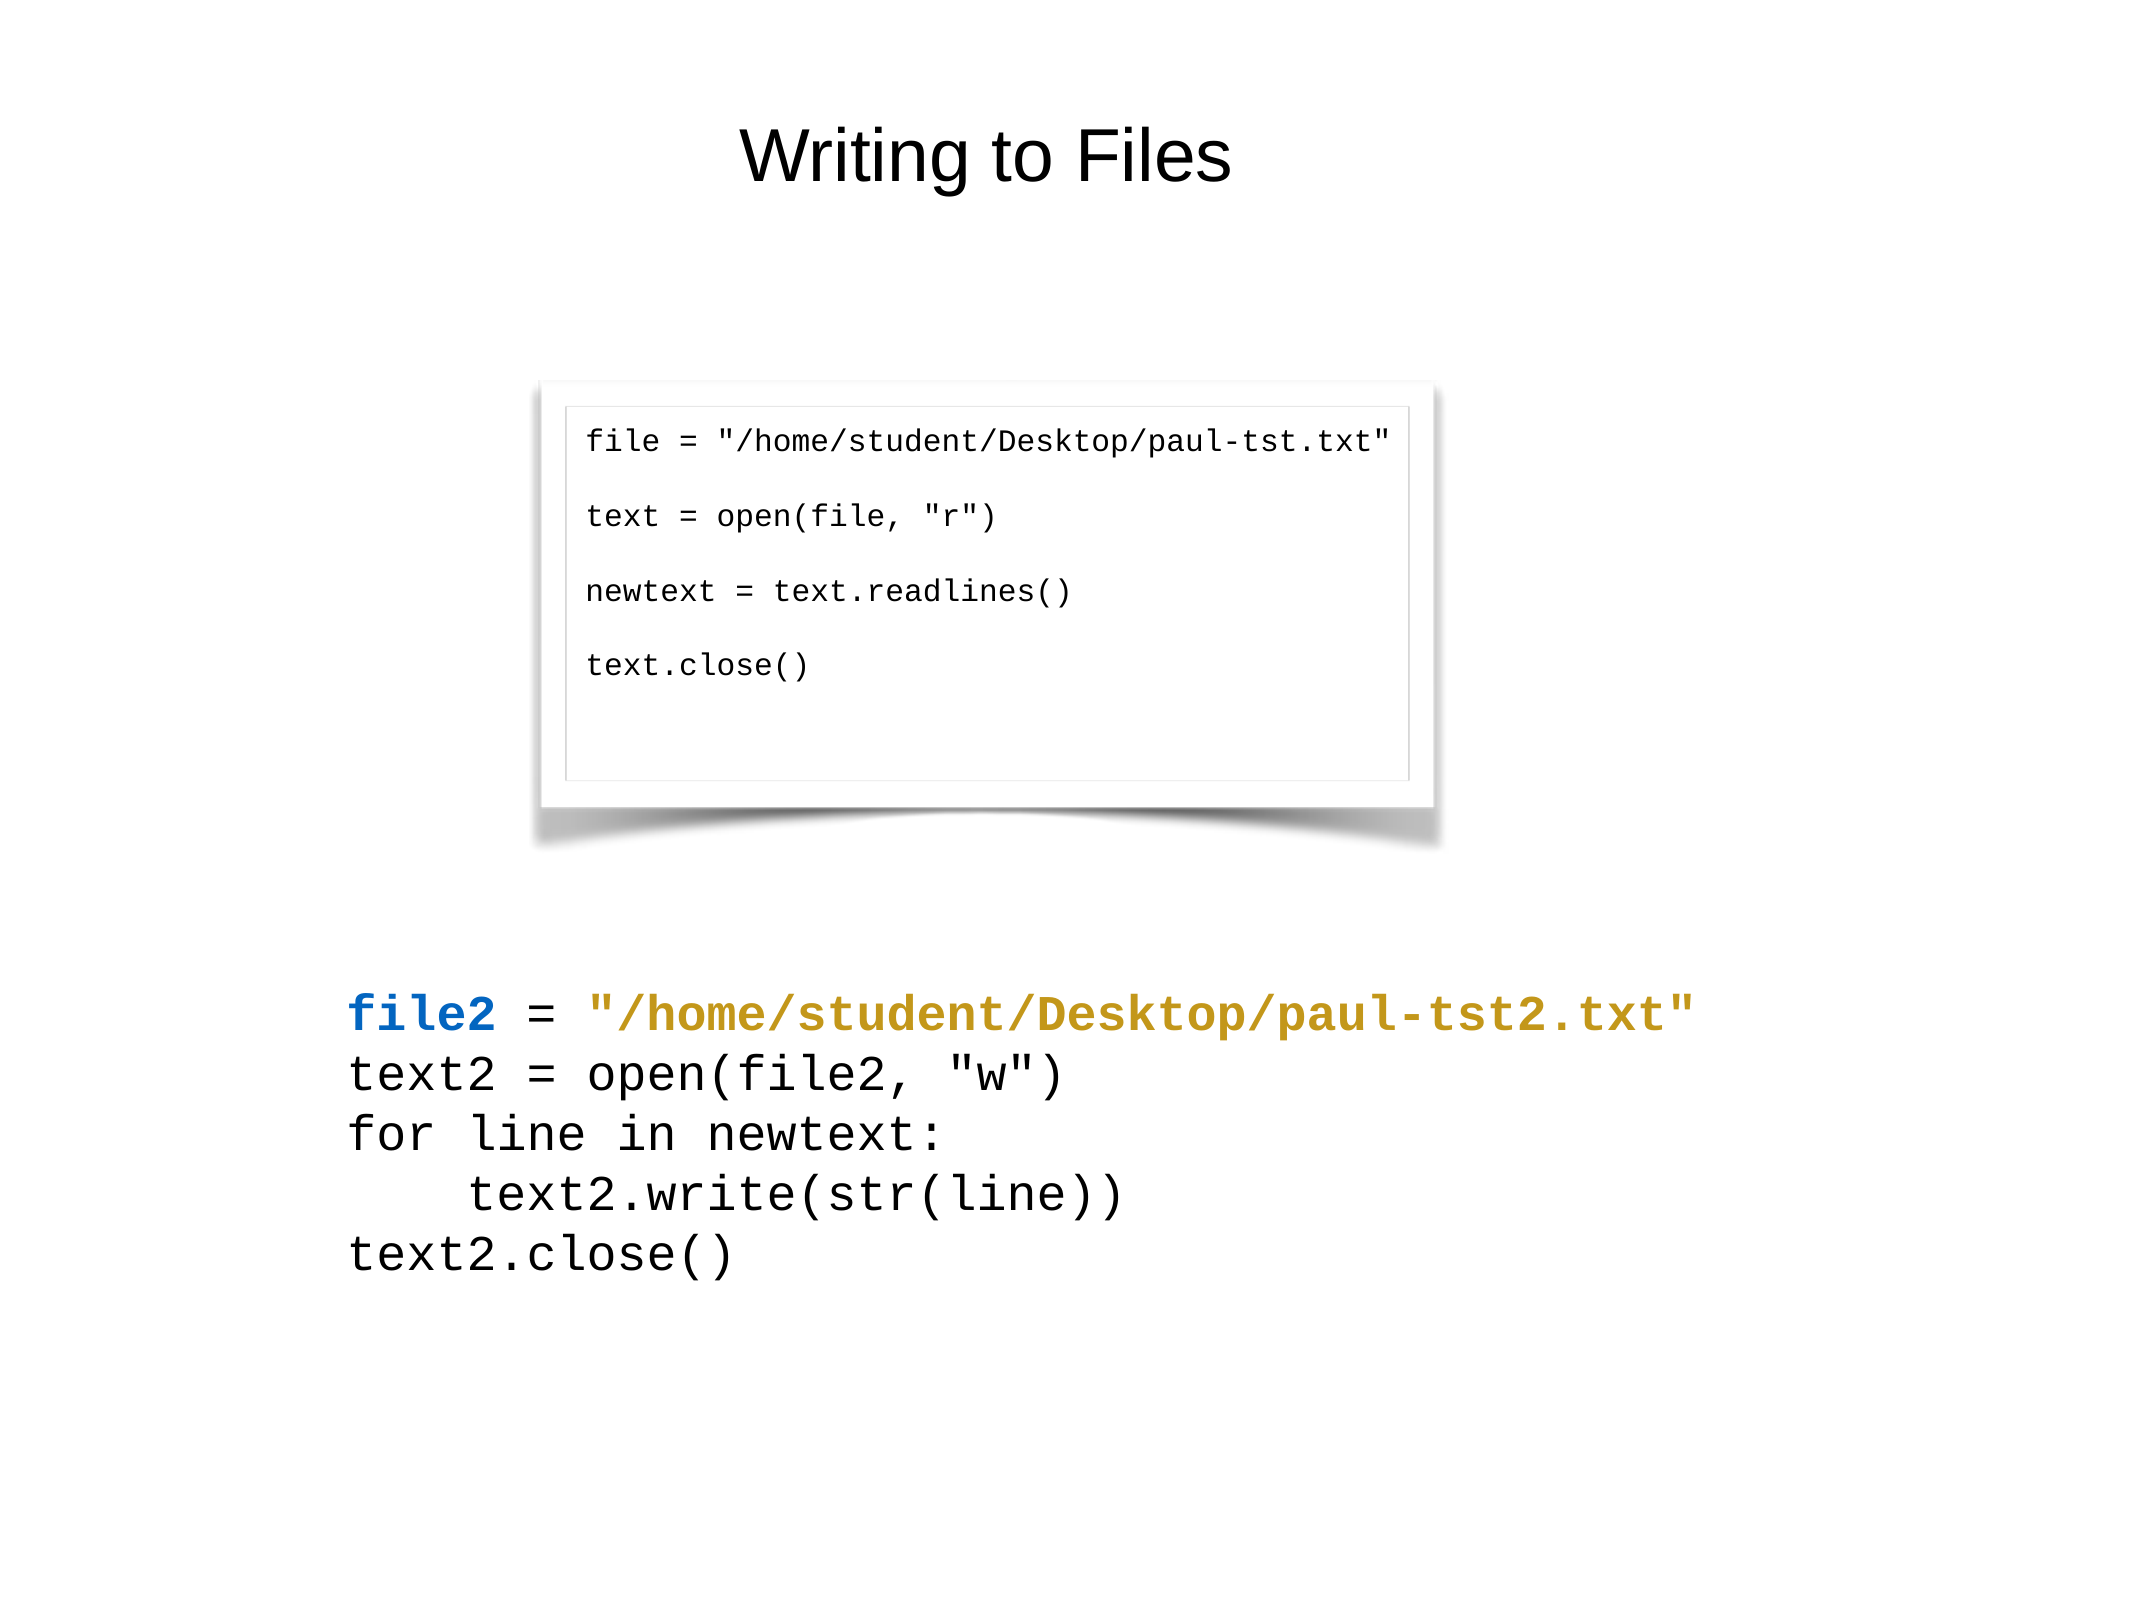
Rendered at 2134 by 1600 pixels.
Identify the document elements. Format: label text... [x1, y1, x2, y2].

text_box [528, 380, 1449, 858]
text_box Writing to Files [730, 97, 1243, 205]
text_box file2 = "/home/student/Desktop/paul-tst2.txt" text2 = open(file2, "w") for line in newtext: text2.write(str(line)) text2.close() [338, 972, 1705, 1289]
